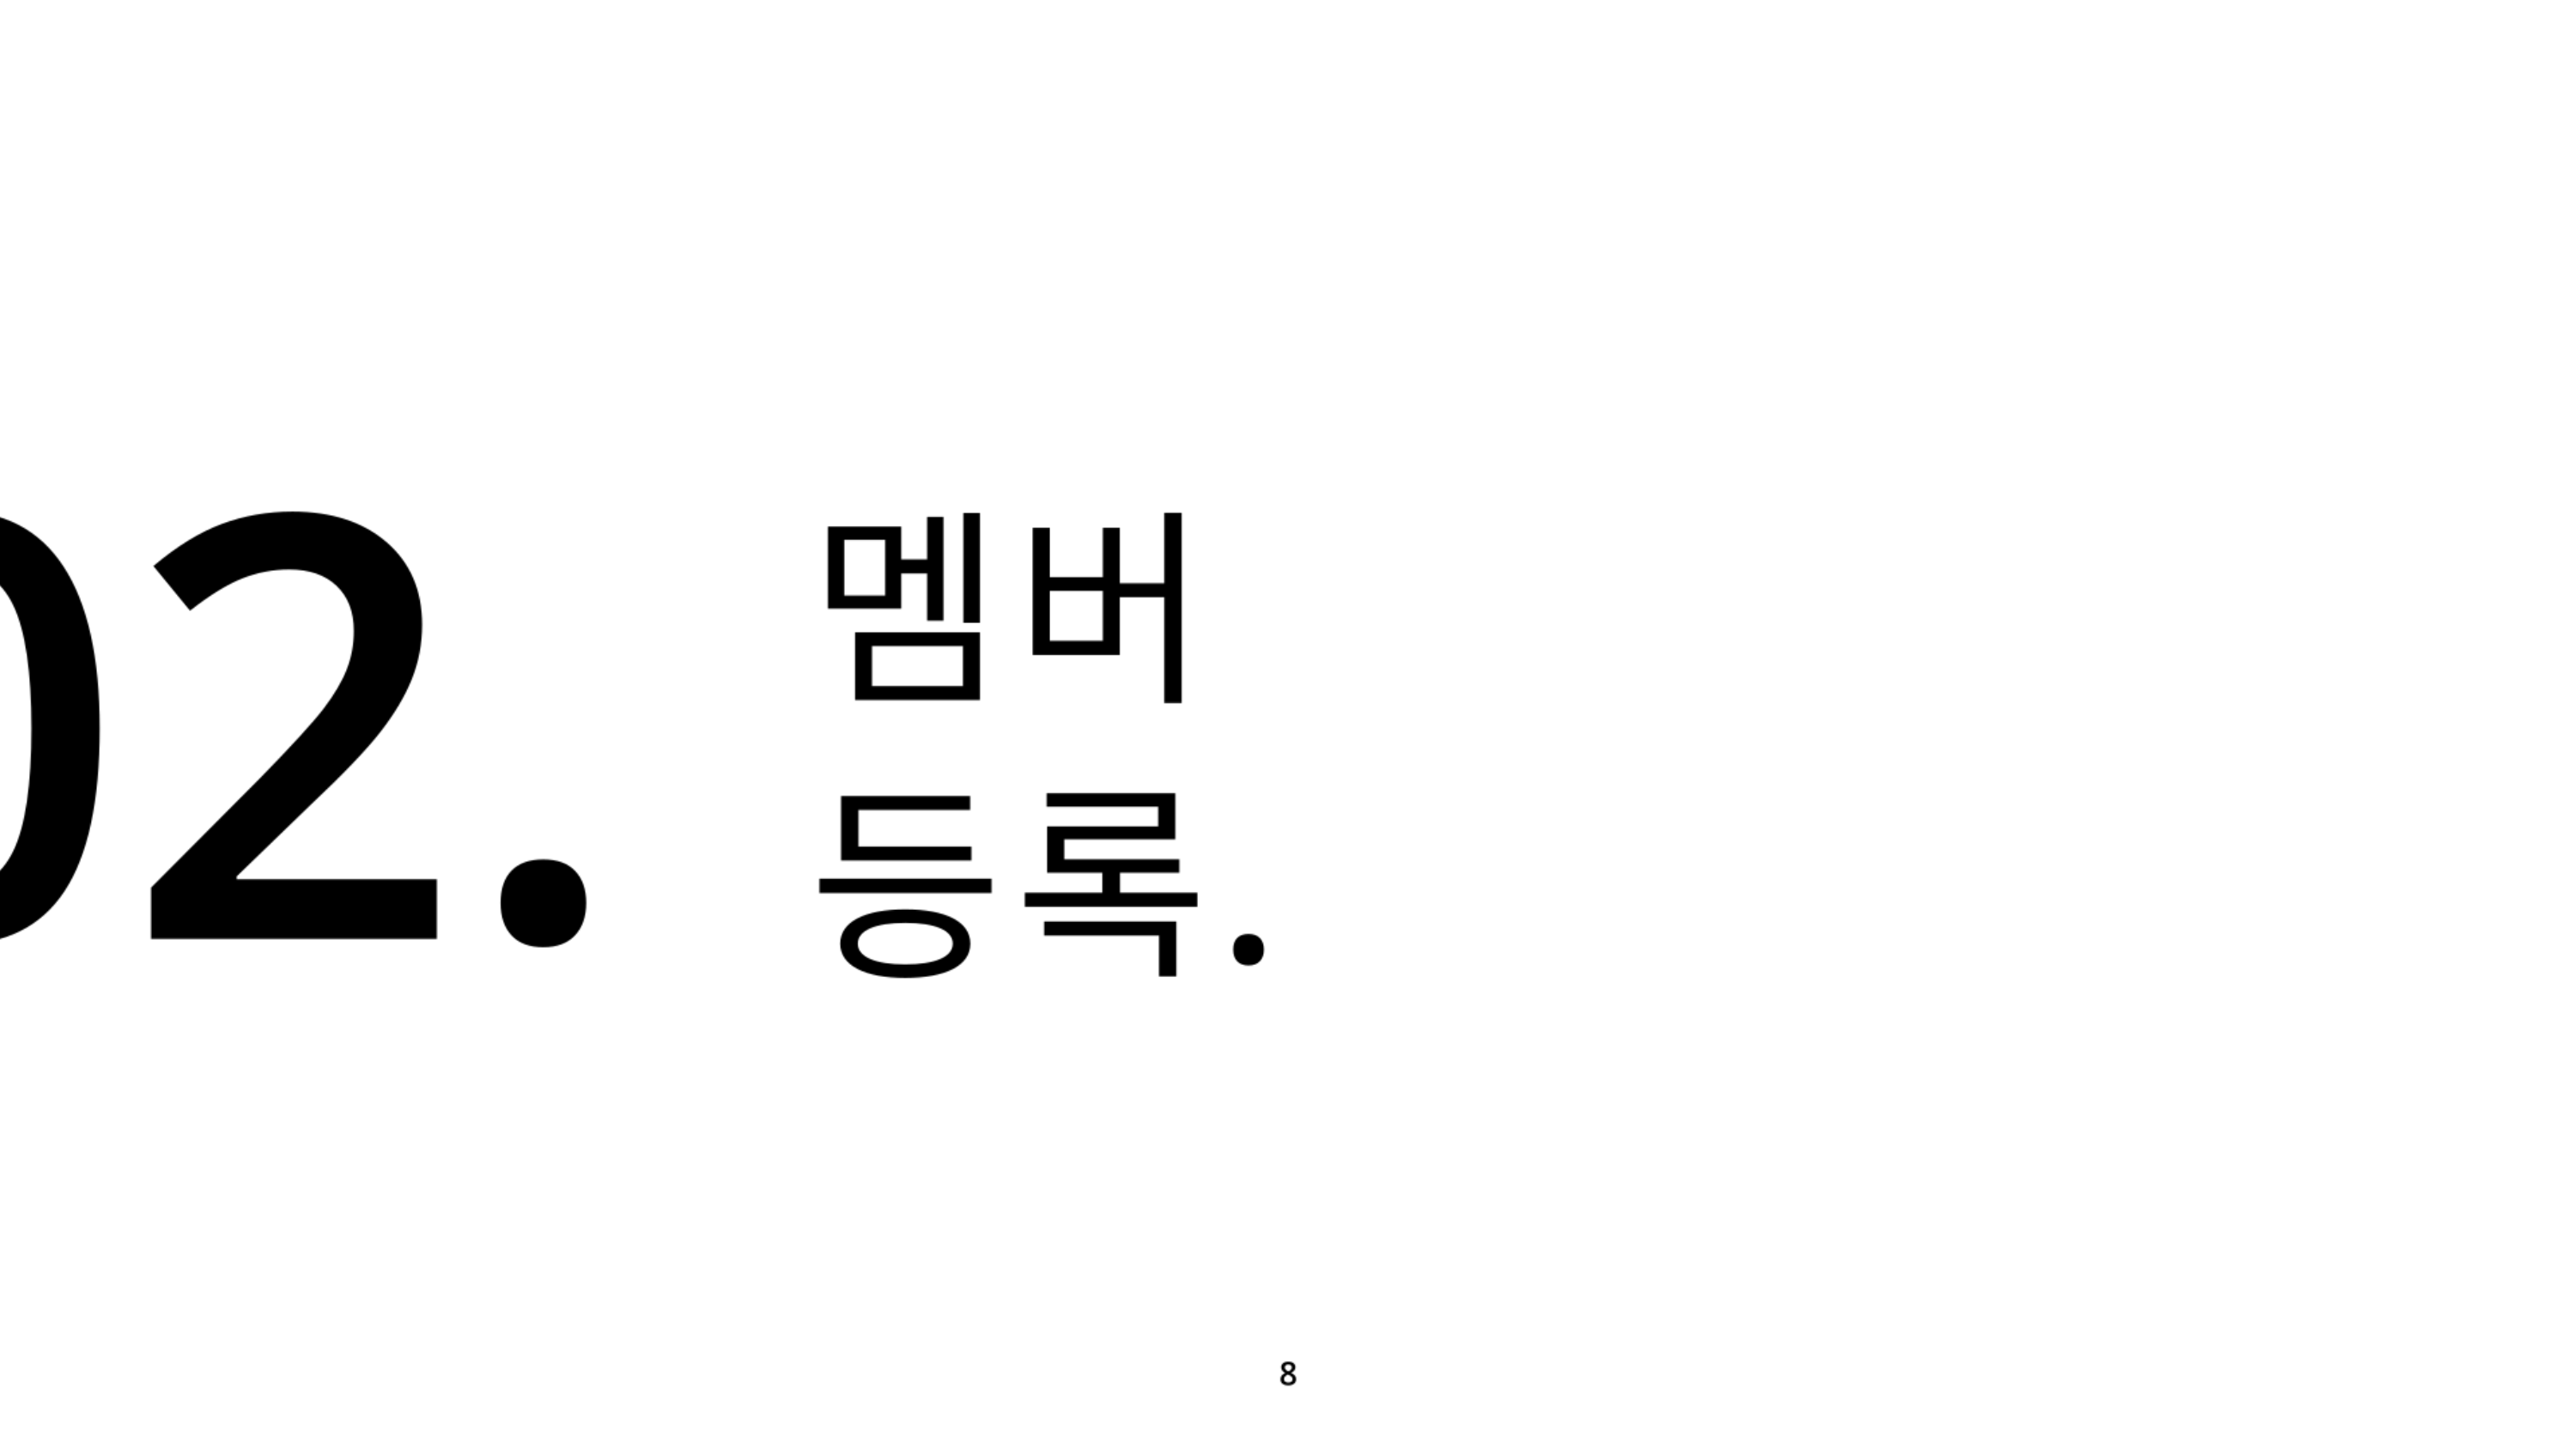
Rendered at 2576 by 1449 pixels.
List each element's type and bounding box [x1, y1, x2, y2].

picture [0, 208, 1398, 1410]
